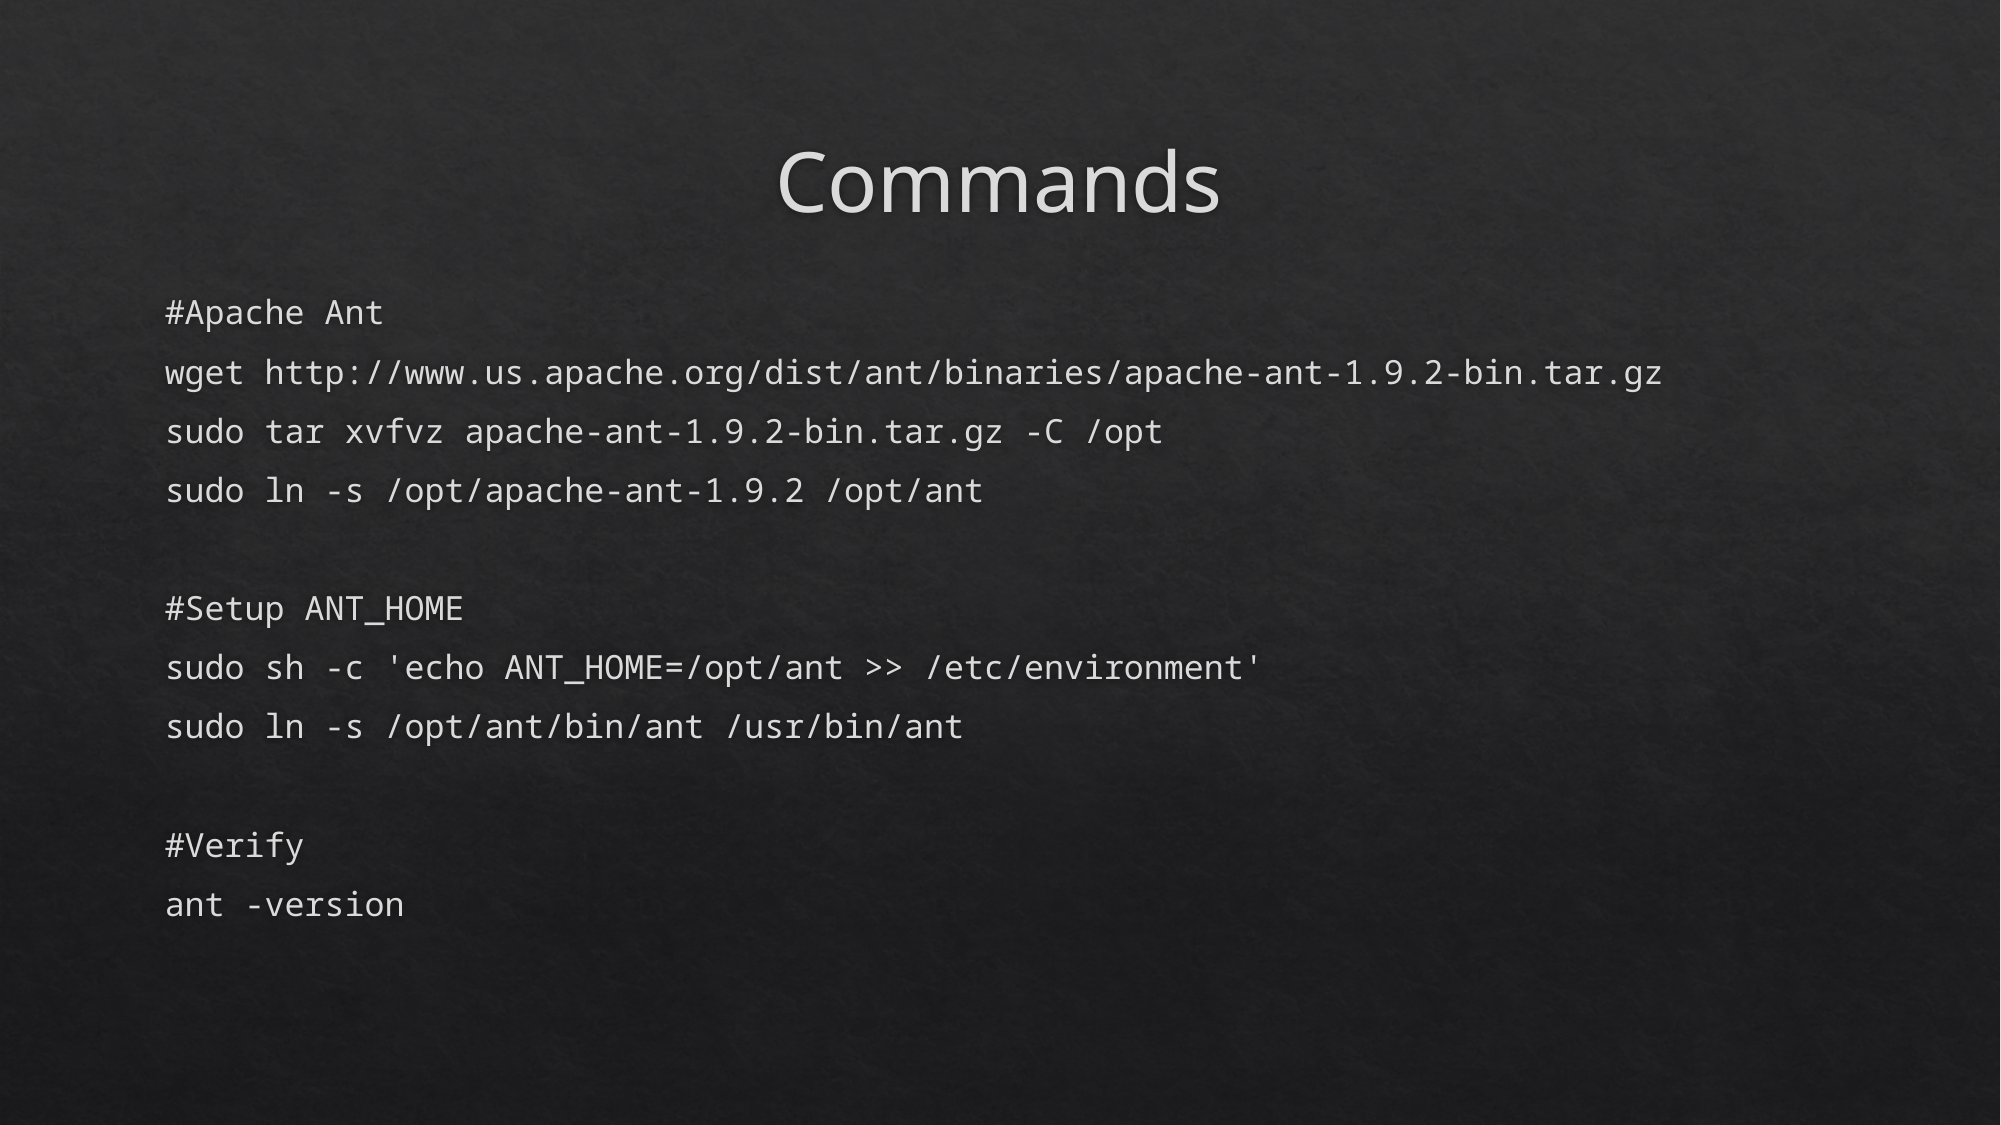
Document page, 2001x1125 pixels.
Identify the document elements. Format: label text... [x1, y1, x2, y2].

list #Apache Ant wget http://www.us.apache.org/dist/ant/binaries/apache-ant-1.9.2-bin.tar.gz sudo tar xvfvz apache-ant-1.9.2-bin.tar.gz -C /opt sudo ln -s /opt/apache-ant-1.9.2 /opt/ant #Setup ANT_HOME sudo sh -c 'echo ANT_HOME=/opt/ant >> /etc/environment' sudo ln -s /opt/ant/bin/ant /usr/bin/ant #Verify ant -version [149, 284, 1849, 950]
title Commands [149, 99, 1849, 260]
